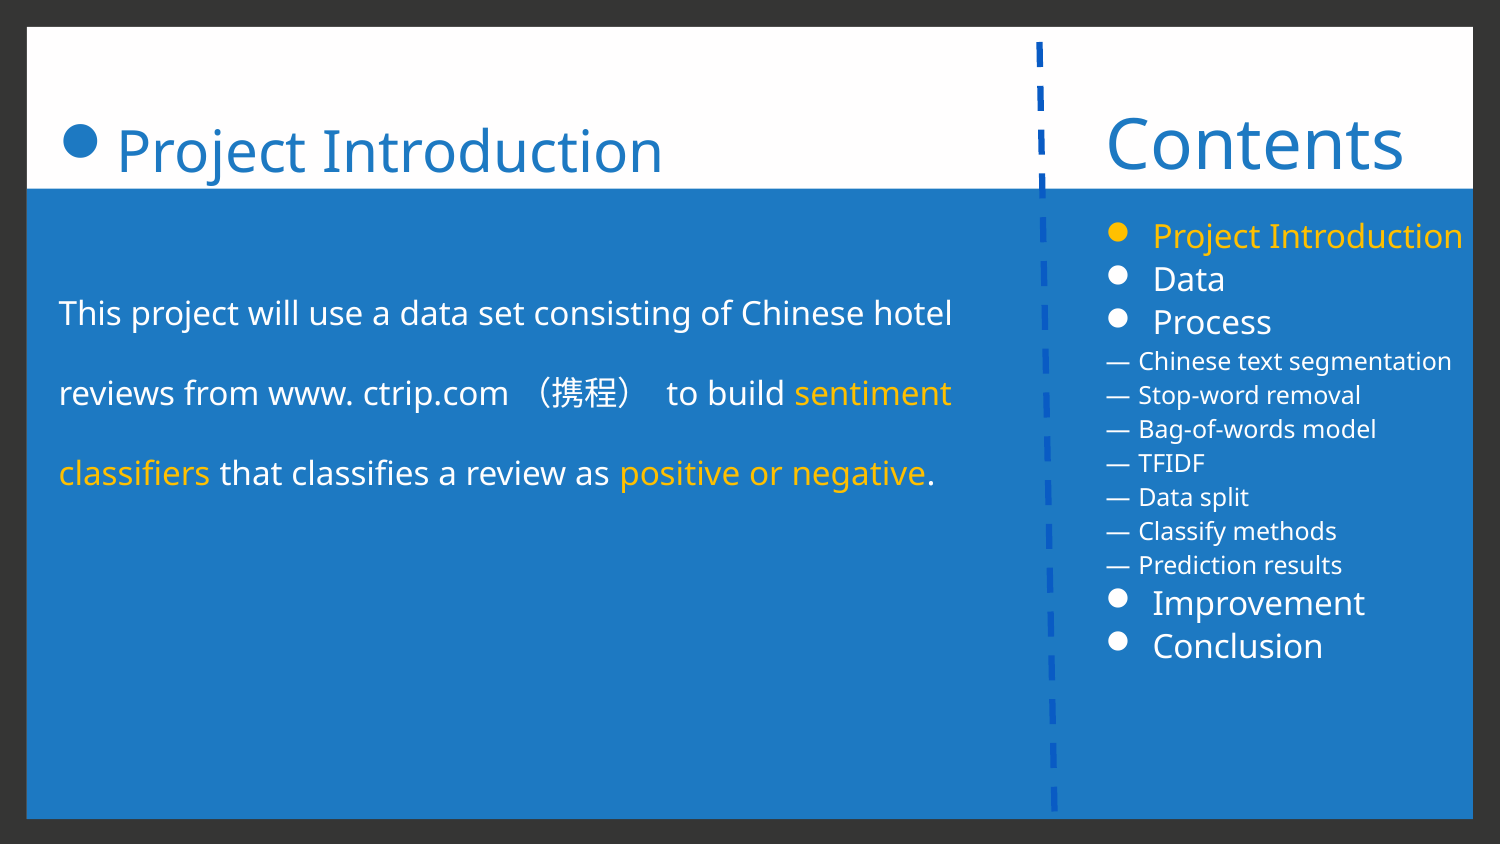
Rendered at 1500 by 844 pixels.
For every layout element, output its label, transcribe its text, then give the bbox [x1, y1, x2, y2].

text_box Contents [1100, 26, 1500, 189]
text_box Project Introduction Data Process Chinese text segmentation Stop-word removal Bag-of-words model TFIDF Data split Classify methods Prediction results Improvement Conclusion [1100, 215, 1500, 790]
list This project will use a data set consisting of Chinese hotel reviews from www. ctrip.com（携程） to build sentiment classifiers that classifies a review as positive or negative. [53, 247, 1034, 688]
title Project Introduction [53, 26, 1100, 189]
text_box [1039, 41, 1055, 812]
